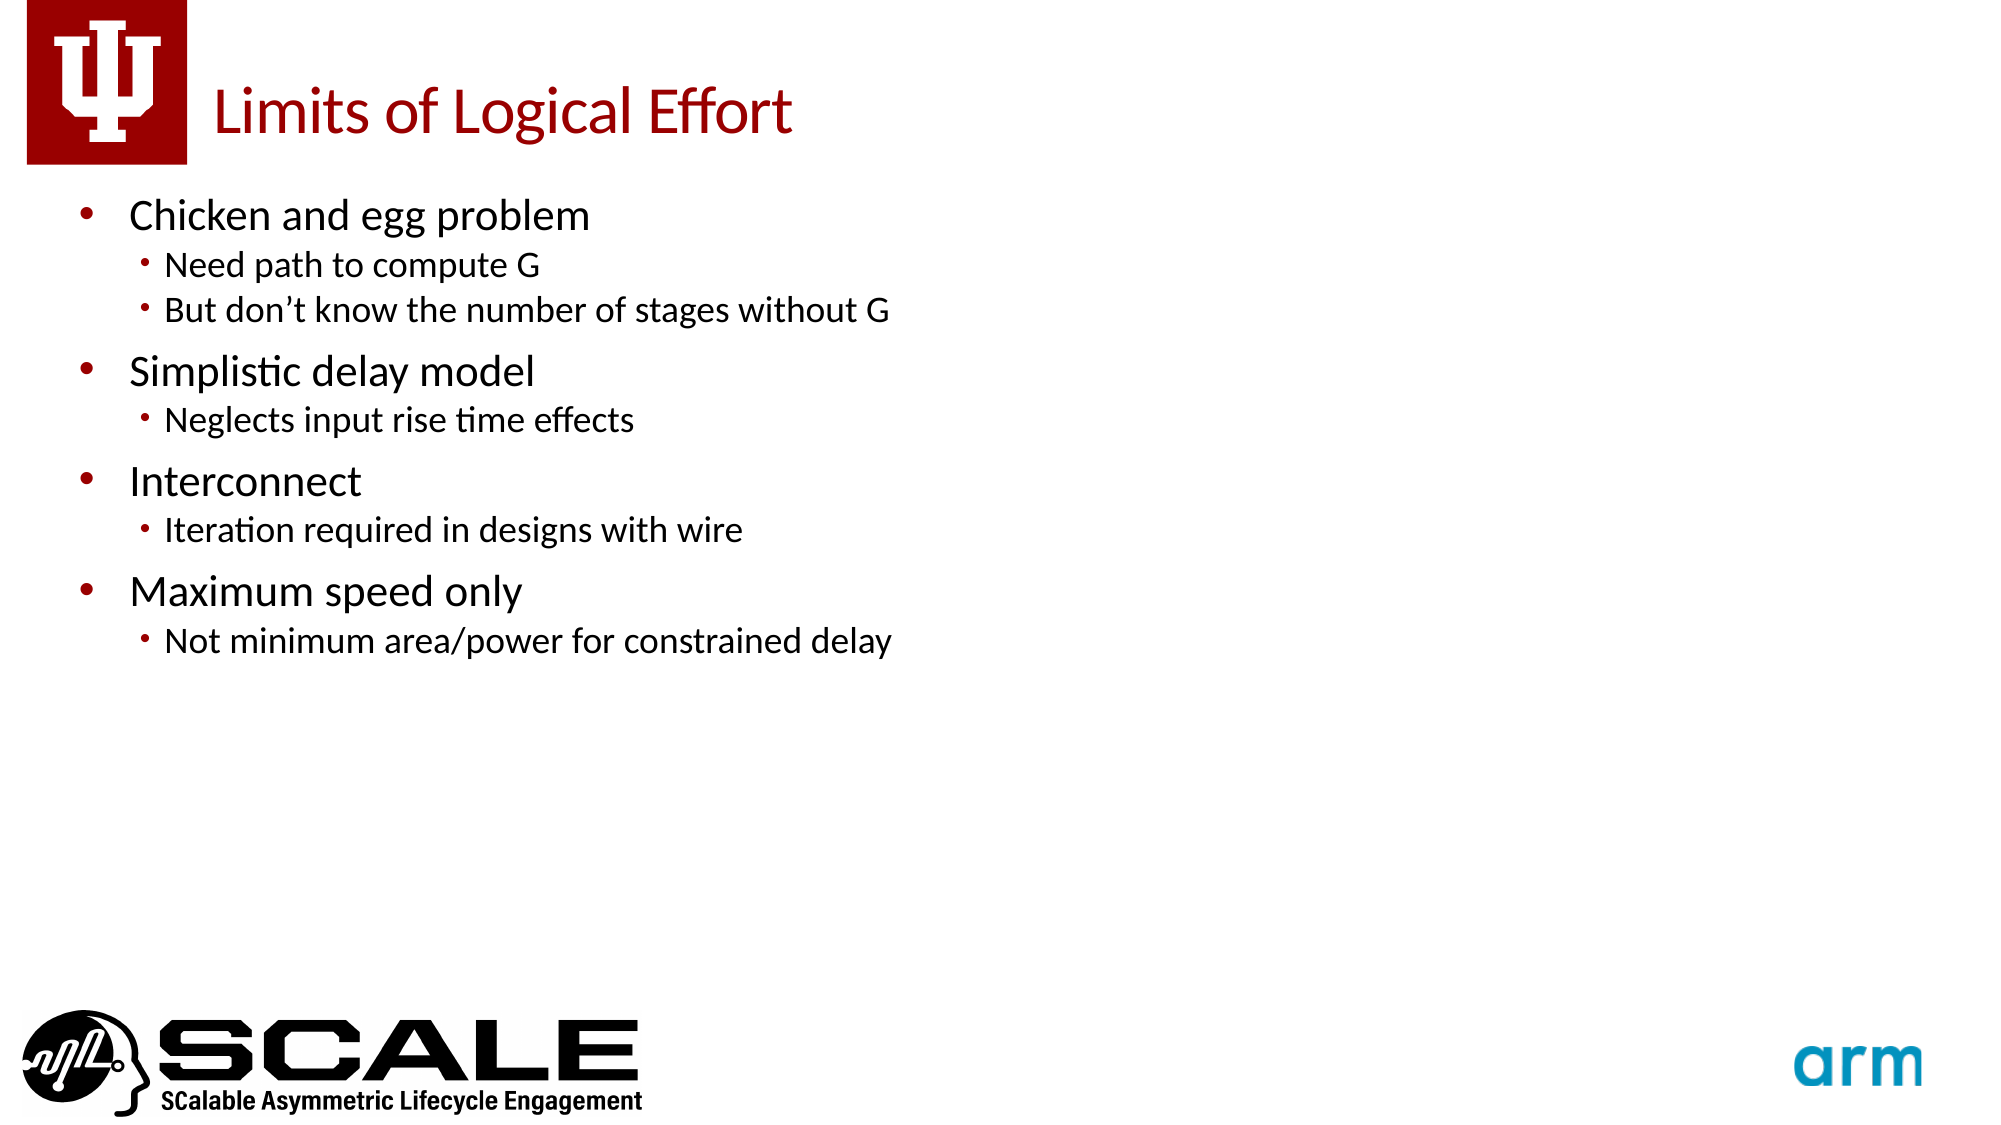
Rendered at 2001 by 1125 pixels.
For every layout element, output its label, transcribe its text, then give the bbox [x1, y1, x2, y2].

picture [0, 0, 248, 220]
title Limits of Logical Effort [213, 78, 1922, 186]
picture [22, 1010, 642, 1117]
list Chicken and egg problem Need path to compute G But don’t know the number of stages without G Simplistic delay model Neglects input rise time effects Interconnect Iteration required in designs with wire Maximum speed only Not minimum area/power for constrained delay [78, 185, 1923, 941]
